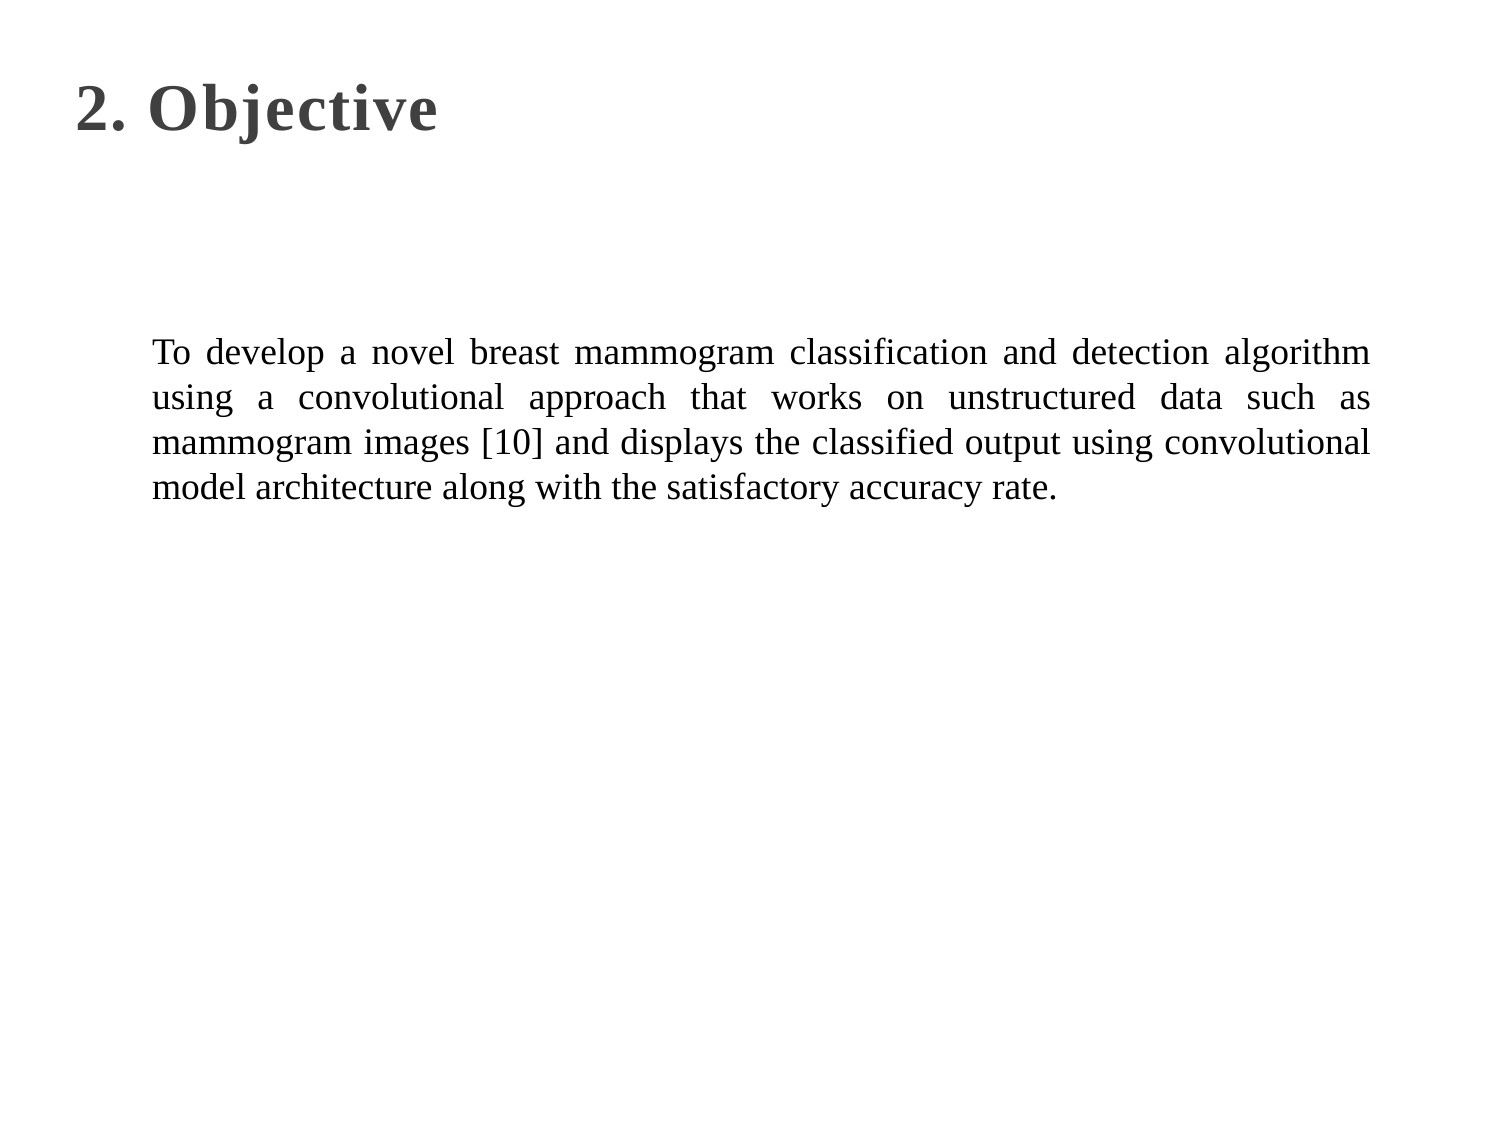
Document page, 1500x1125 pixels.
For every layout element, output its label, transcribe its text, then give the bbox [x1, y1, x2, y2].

text_box To develop a novel breast mammogram classification and detection algorithm using a convolutional approach that works on unstructured data such as mammogram images [10] and displays the classified output using convolutional model architecture along with the satisfactory accuracy rate. [137, 274, 1388, 515]
title 2. Objective [75, 45, 683, 146]
